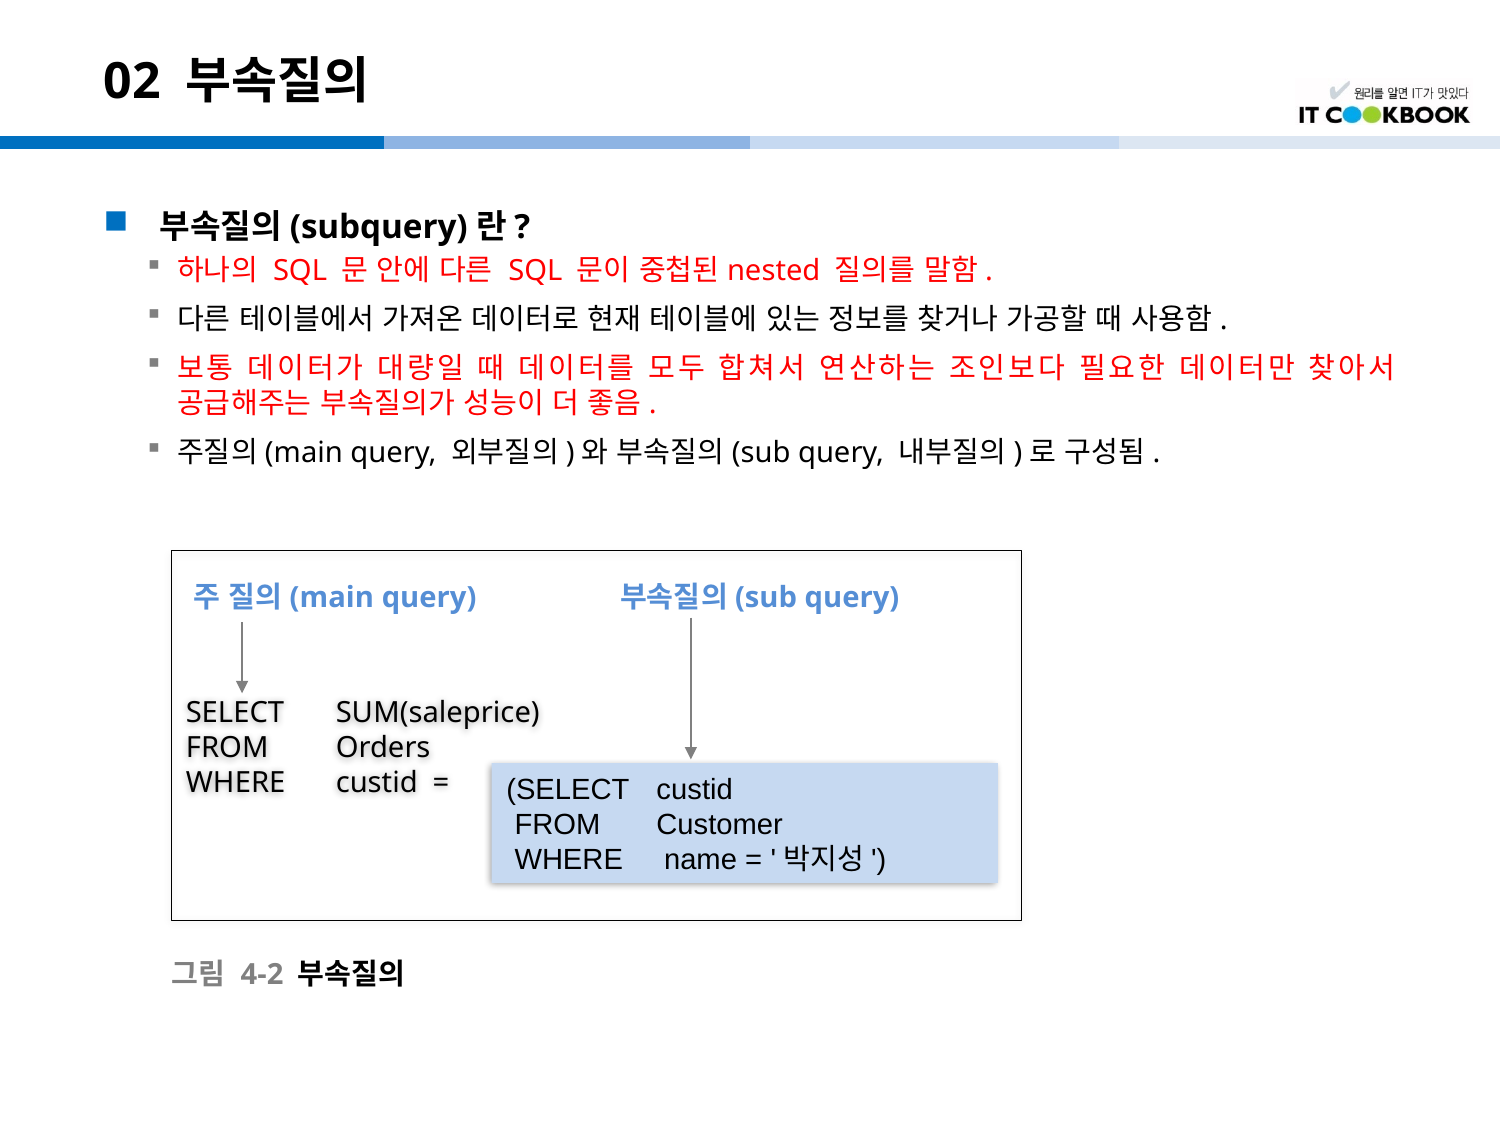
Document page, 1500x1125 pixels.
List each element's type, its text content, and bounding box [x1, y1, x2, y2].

text_box 주 질의(main query) [177, 569, 494, 622]
text_box 그림 4-2 부속질의 [156, 949, 470, 997]
text_box SELECT SUM(saleprice) FROM Orders WHERE custid = [171, 550, 1022, 921]
text_box (SELECT custid FROM Customer WHERE name = '박지성') [488, 760, 1001, 886]
text_box 부속질의(sub query) [603, 569, 917, 622]
picture [1295, 78, 1473, 125]
list 부속질의(subquery)란? 하나의 SQL 문 안에 다른 SQL 문이 중첩된nested 질의를 말함. 다른 테이블에서 가져온 데이터로 현재 테이블에 있는 정보를 찾거나 가공할 때 사용함. 보통 데이터가 대량일 때 데이터를 모두 합쳐서 연산하는 조인보다 필요한 데이터만 찾아서 공급해주는 부속질의가 성능이 더 좋음. 주질의(main query, 외부질의)와 부속질의(sub query, 내부질의)로 구성됨. [88, 177, 1412, 1077]
title 02 부속질의 [88, 32, 1330, 124]
